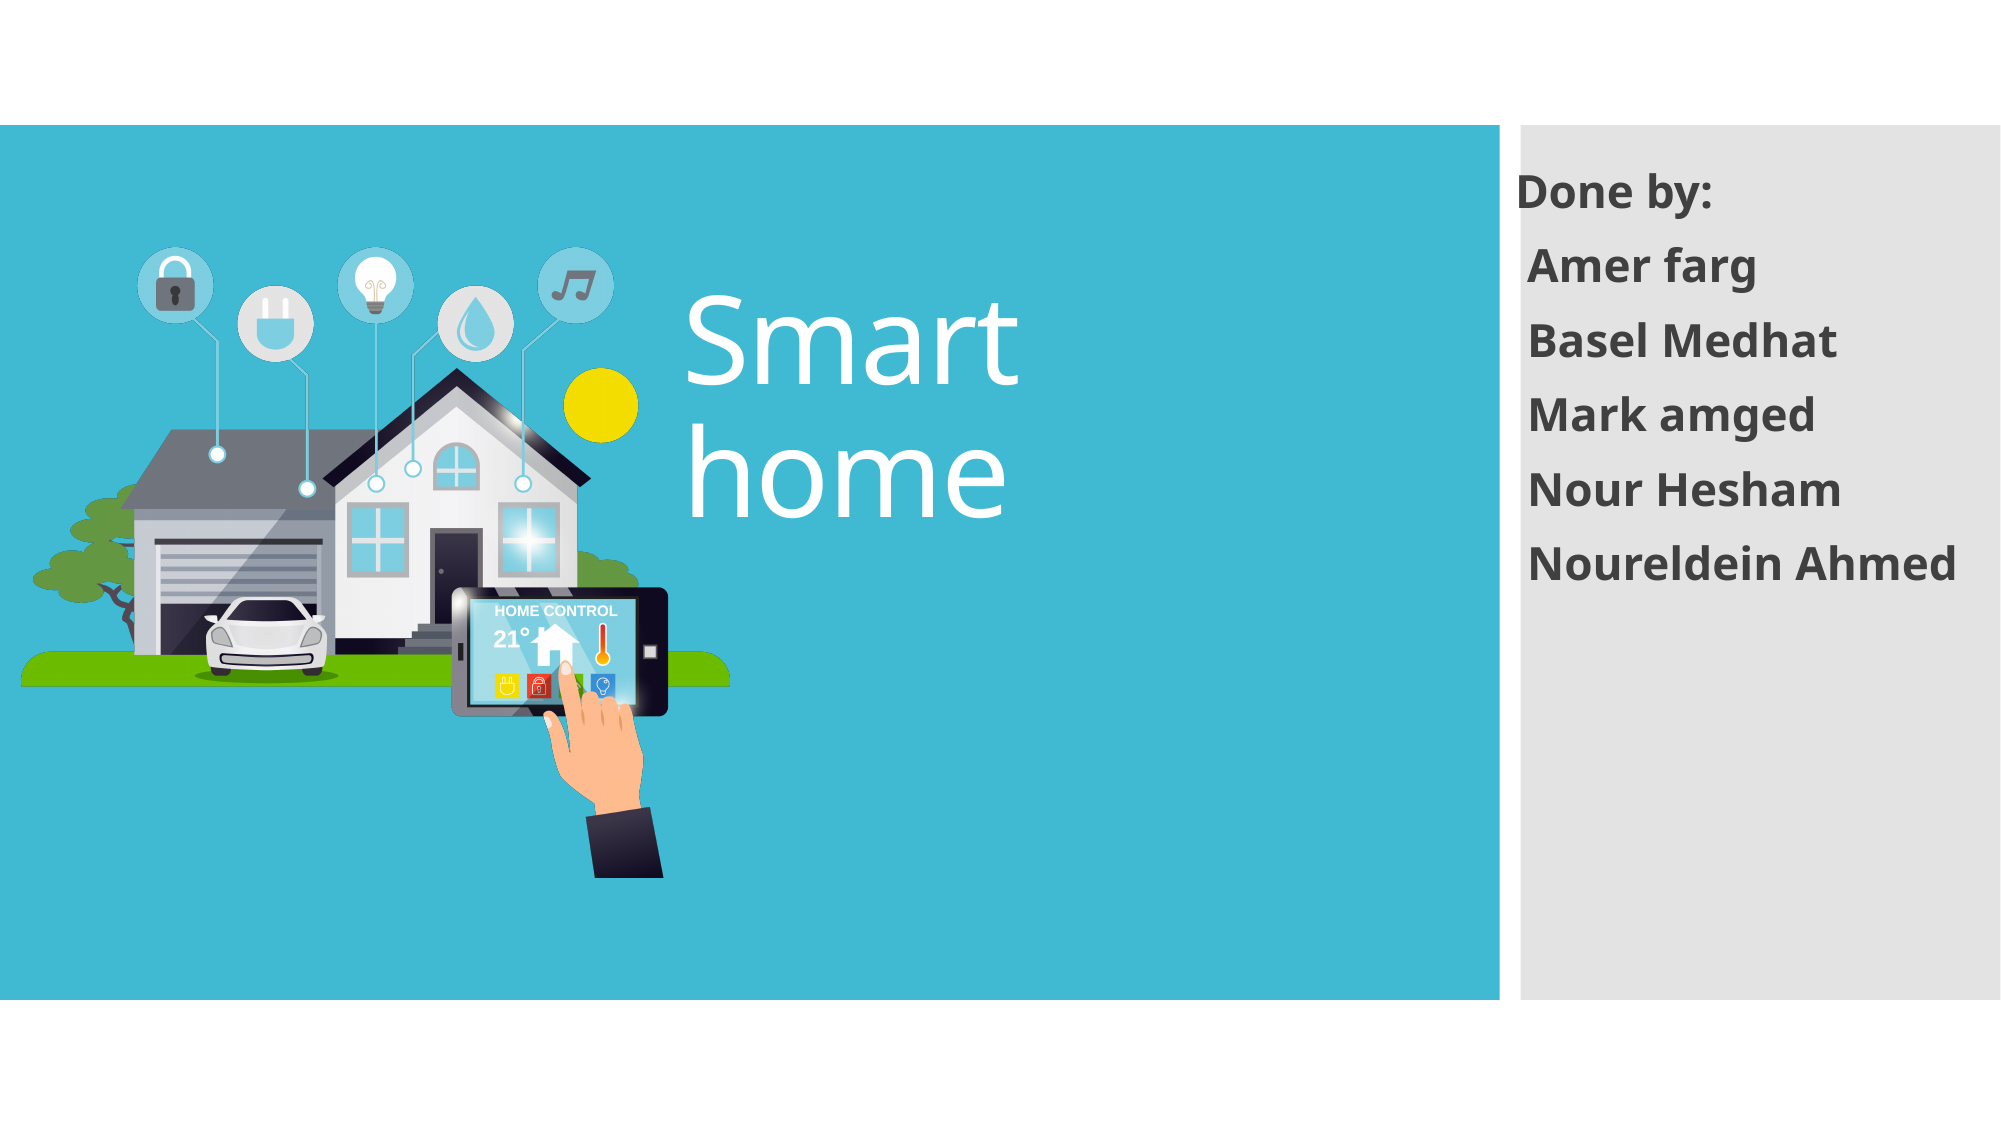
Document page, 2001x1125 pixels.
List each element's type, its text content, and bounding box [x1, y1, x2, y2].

picture [21, 247, 730, 878]
title Smart home [667, 213, 1376, 700]
subtitle Done by: Amer farg Basel Medhat Mark amged Nour Hesham Noureldein Ahmed [1500, 161, 1979, 1002]
